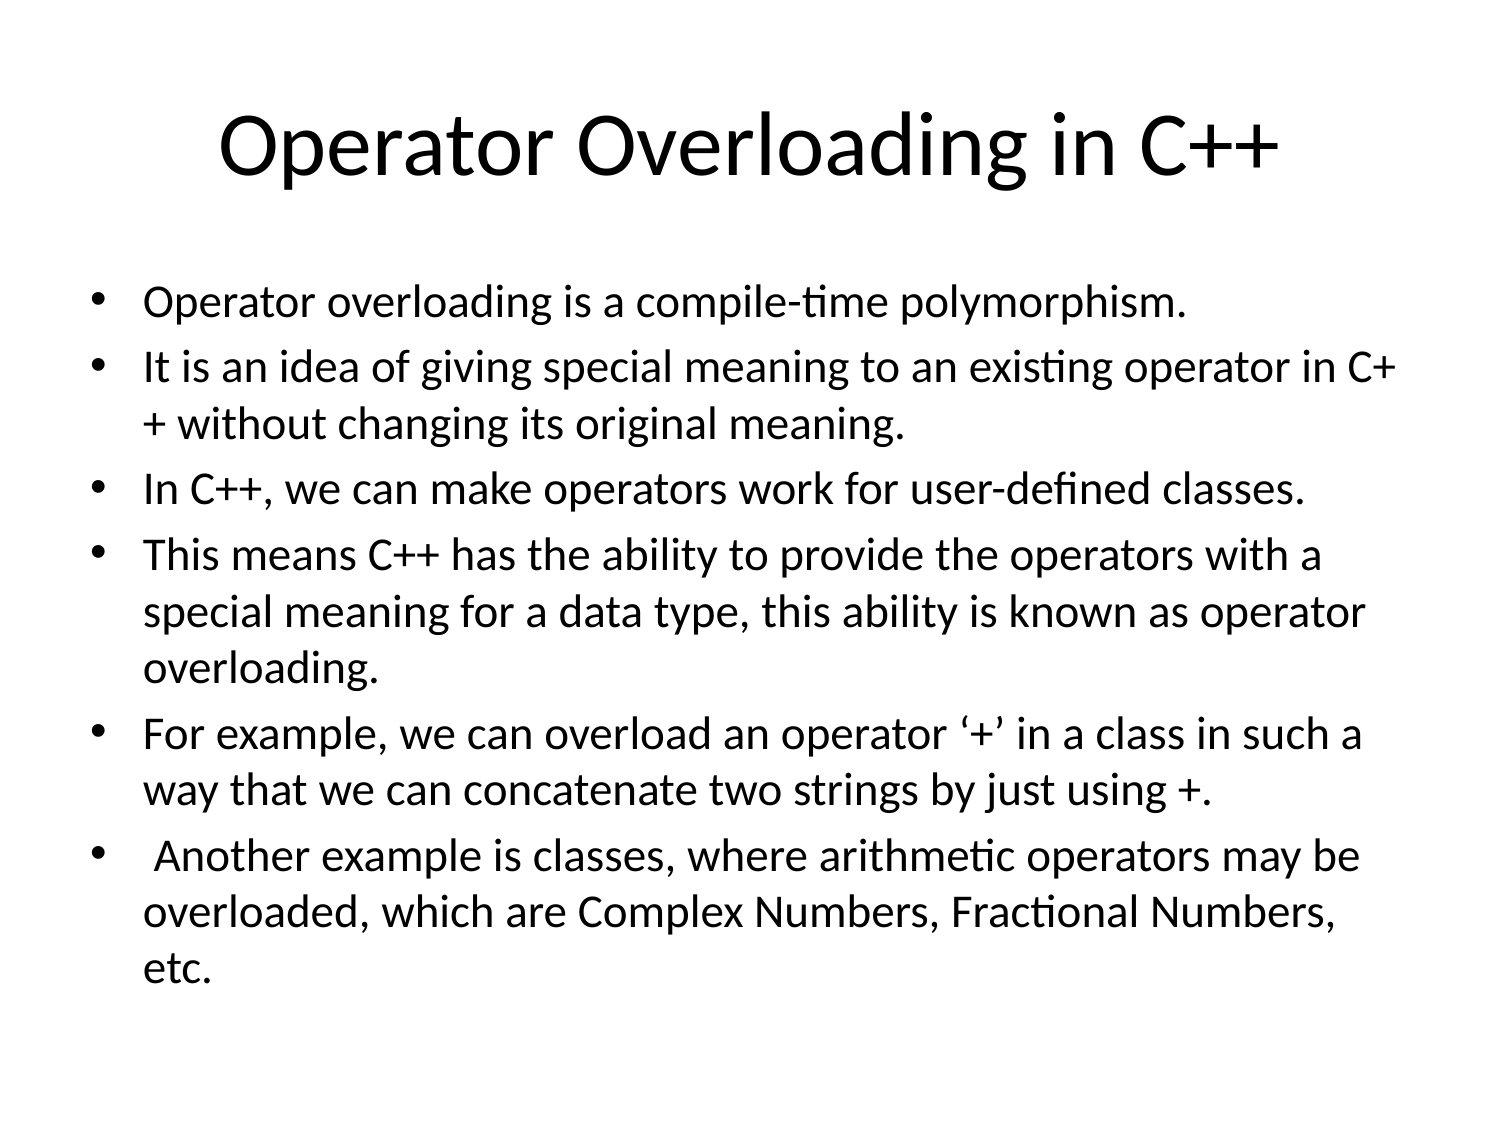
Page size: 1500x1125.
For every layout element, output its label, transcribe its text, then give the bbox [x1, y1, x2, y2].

list Operator overloading is a compile-time polymorphism. It is an idea of giving special meaning to an existing operator in C++ without changing its original meaning. In C++, we can make operators work for user-defined classes. This means C++ has the ability to provide the operators with a special meaning for a data type, this ability is known as operator overloading. For example, we can overload an operator ‘+’ in a class in such a way that we can concatenate two strings by just using +. Another example is classes, where arithmetic operators may be overloaded, which are Complex Numbers, Fractional Numbers, etc. [75, 262, 1425, 1005]
title Operator Overloading in C++ [75, 45, 1425, 233]
